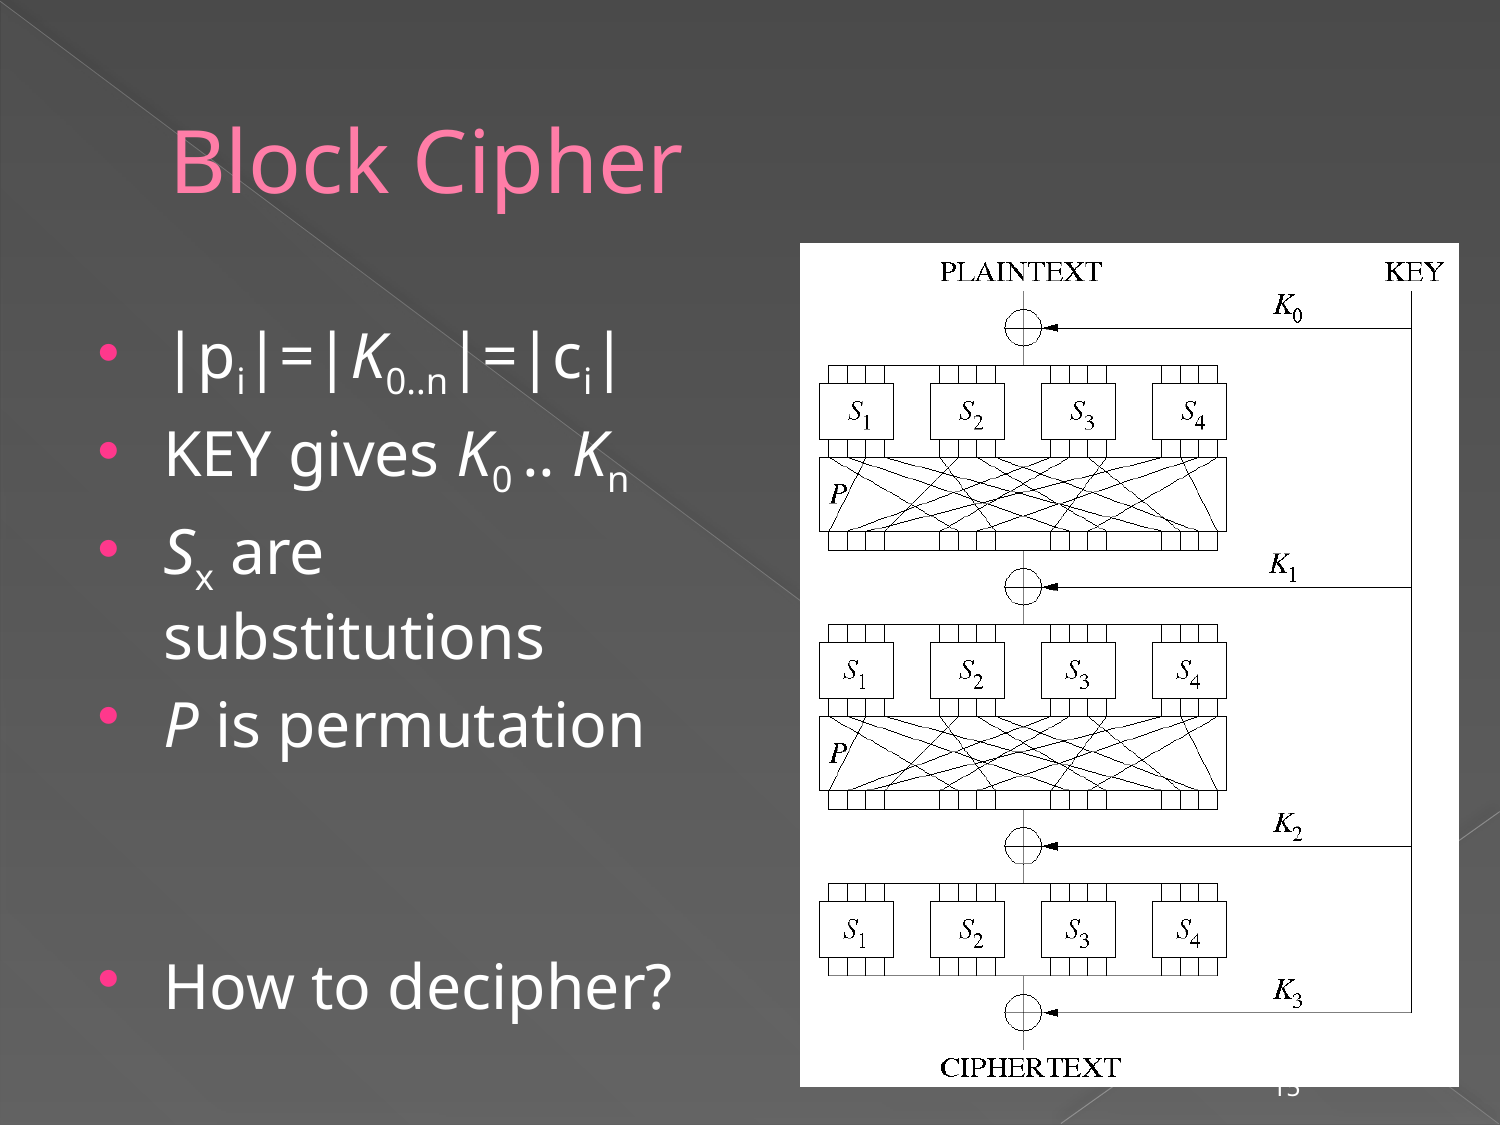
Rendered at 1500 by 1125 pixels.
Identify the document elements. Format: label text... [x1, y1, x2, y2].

picture [800, 243, 1459, 1087]
list |pi|=|K0..n|=|ci| KEY gives K0 .. Kn Sx are substitutions P is permutation How to decipher? [75, 308, 739, 1059]
title Block Cipher [75, 43, 1425, 274]
slide_number 15 [1245, 1087, 1328, 1113]
